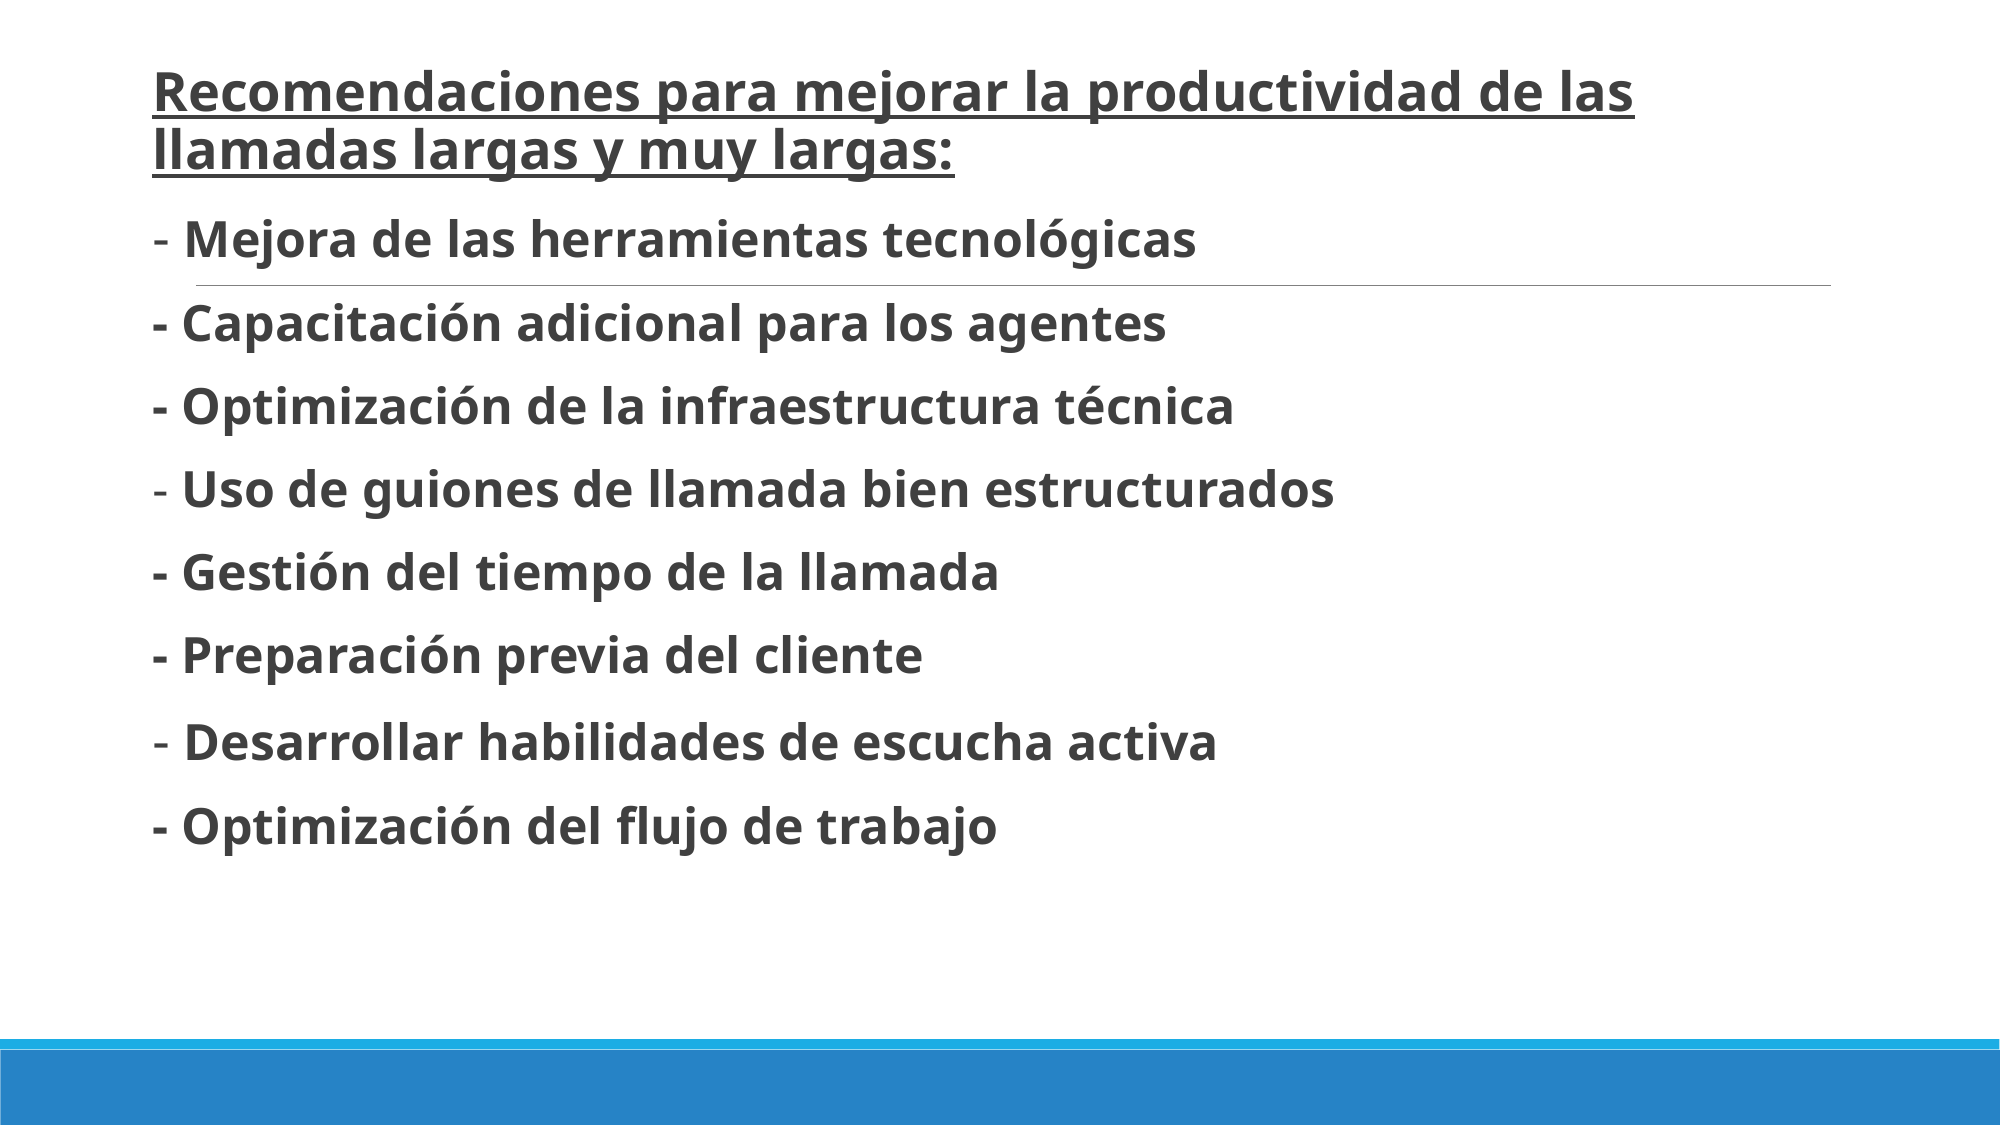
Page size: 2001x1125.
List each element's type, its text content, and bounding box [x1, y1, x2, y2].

list Recomendaciones para mejorar la productividad de las llamadas largas y muy largas: - Mejora de las herramientas tecnológicas - Capacitación adicional para los agentes - Optimización de la infraestructura técnica - Uso de guiones de llamada bien estructurados - Gestión del tiempo de la llamada - Preparación previa del cliente - Desarrollar habilidades de escucha activa - Optimización del flujo de trabajo [137, 56, 1863, 1014]
